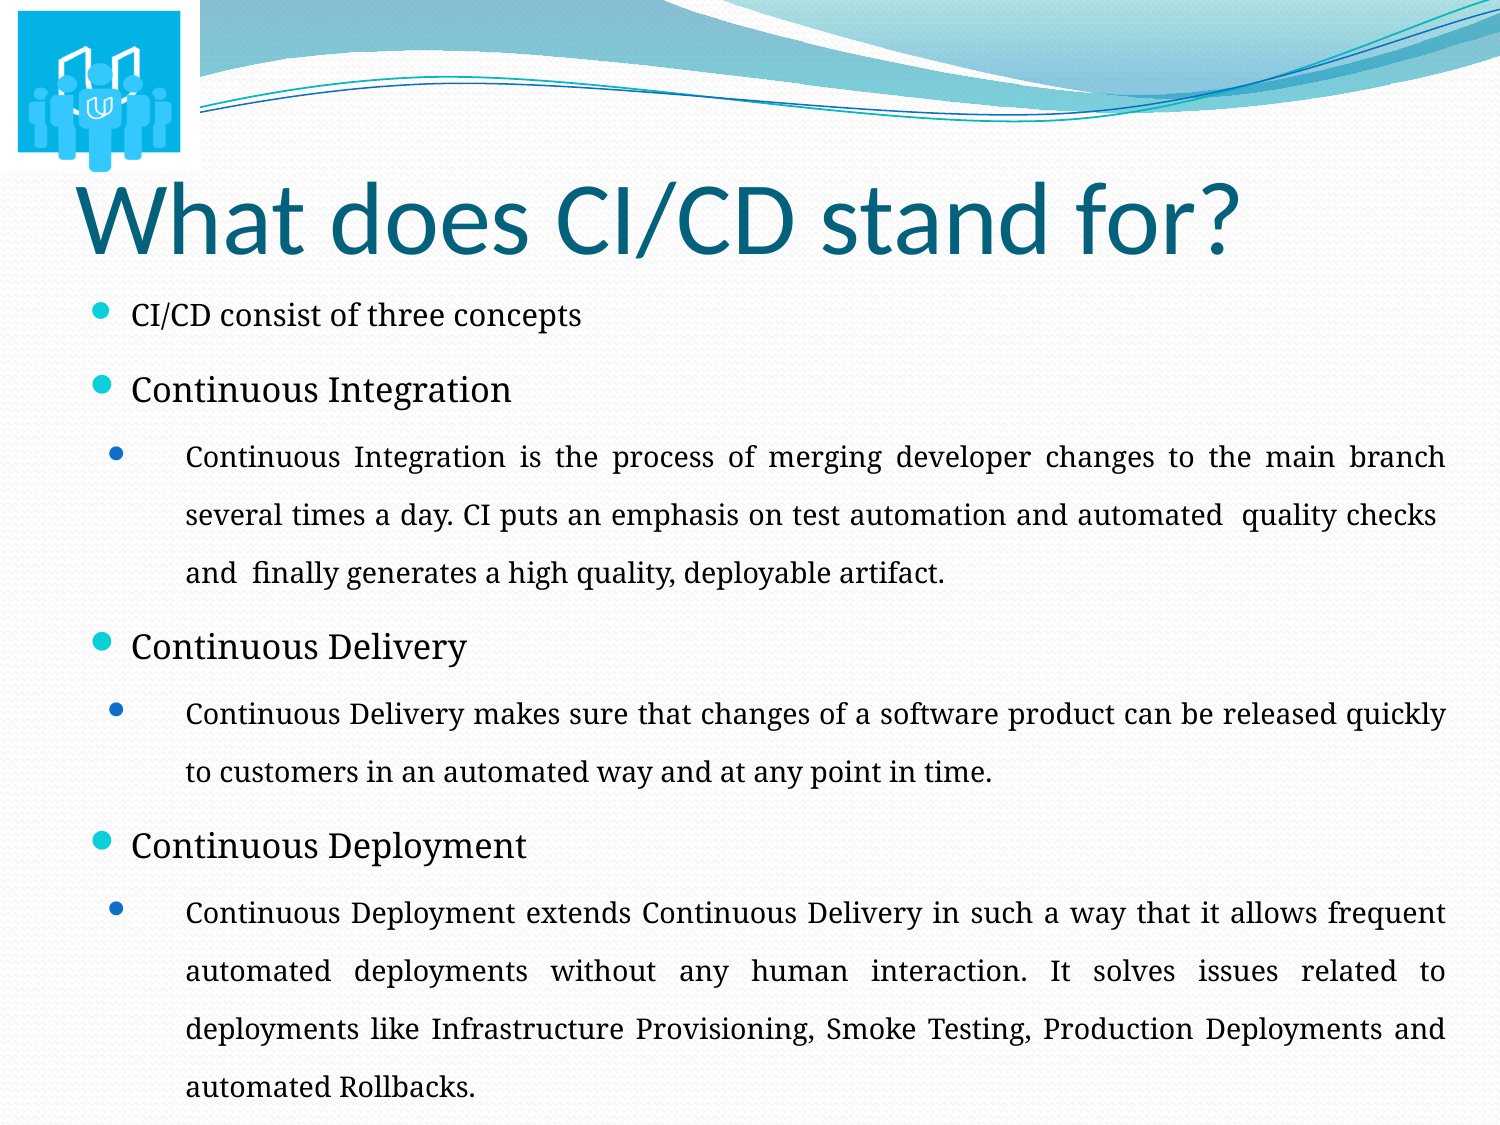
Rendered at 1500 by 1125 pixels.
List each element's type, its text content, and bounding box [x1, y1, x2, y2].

title What does CI/CD stand for? [75, 87, 1425, 262]
list CI/CD consist of three concepts Continuous Integration Continuous Integration is the process of merging developer changes to the main branch several times a day. CI puts an emphasis on test automation and automated quality checks and finally generates a high quality, deployable artifact. Continuous Delivery Continuous Delivery makes sure that changes of a software product can be released quickly to customers in an automated way and at any point in time. Continuous Deployment Continuous Deployment extends Continuous Delivery in such a way that it allows frequent automated deployments without any human interaction. It solves issues related to deployments like Infrastructure Provisioning, Smoke Testing, Production Deployments and automated Rollbacks. [75, 262, 1463, 1125]
picture [0, 0, 201, 173]
